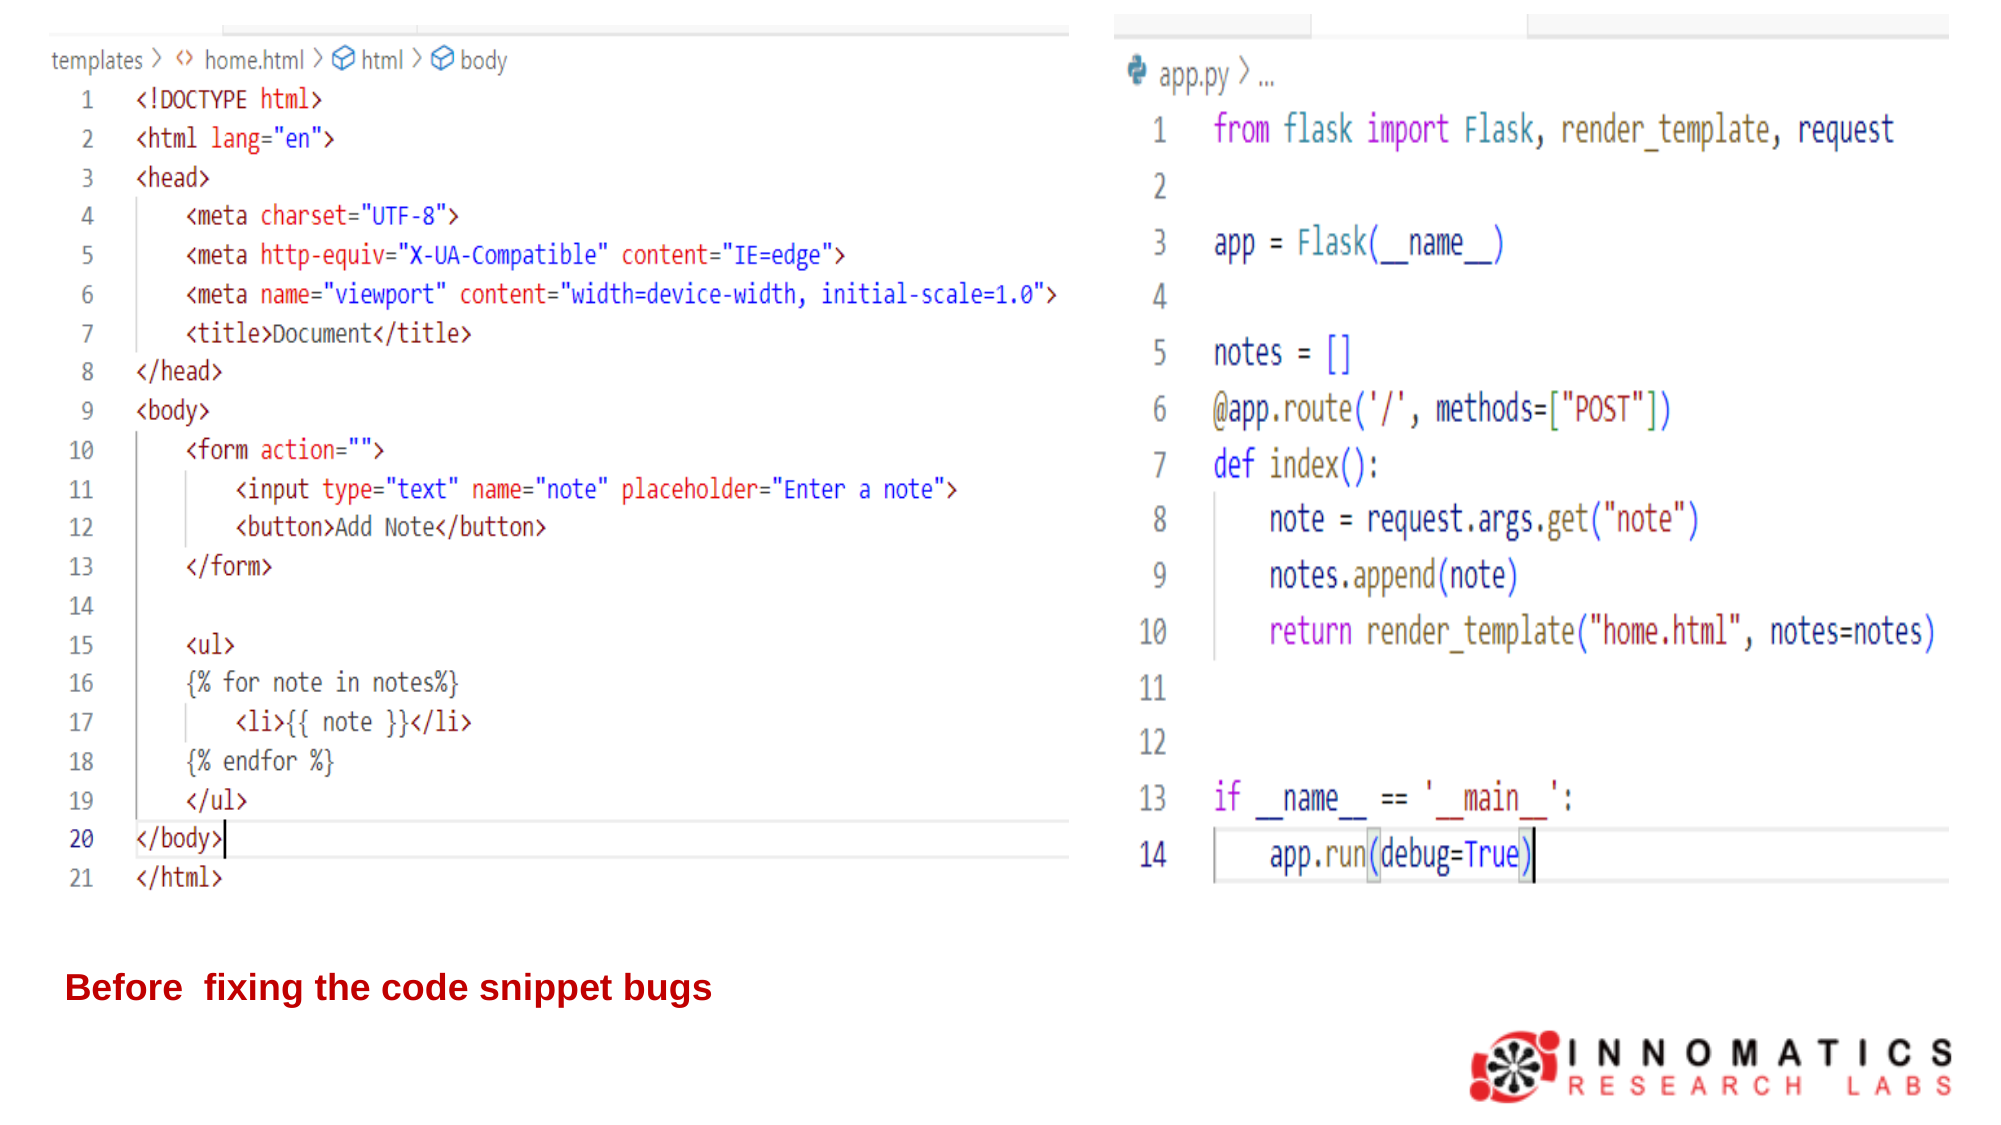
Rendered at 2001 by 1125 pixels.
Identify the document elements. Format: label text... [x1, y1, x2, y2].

picture [49, 25, 1069, 905]
text_box Before fixing the code snippet bugs [49, 955, 919, 1061]
picture [1445, 1014, 1975, 1125]
picture [1114, 14, 1949, 905]
